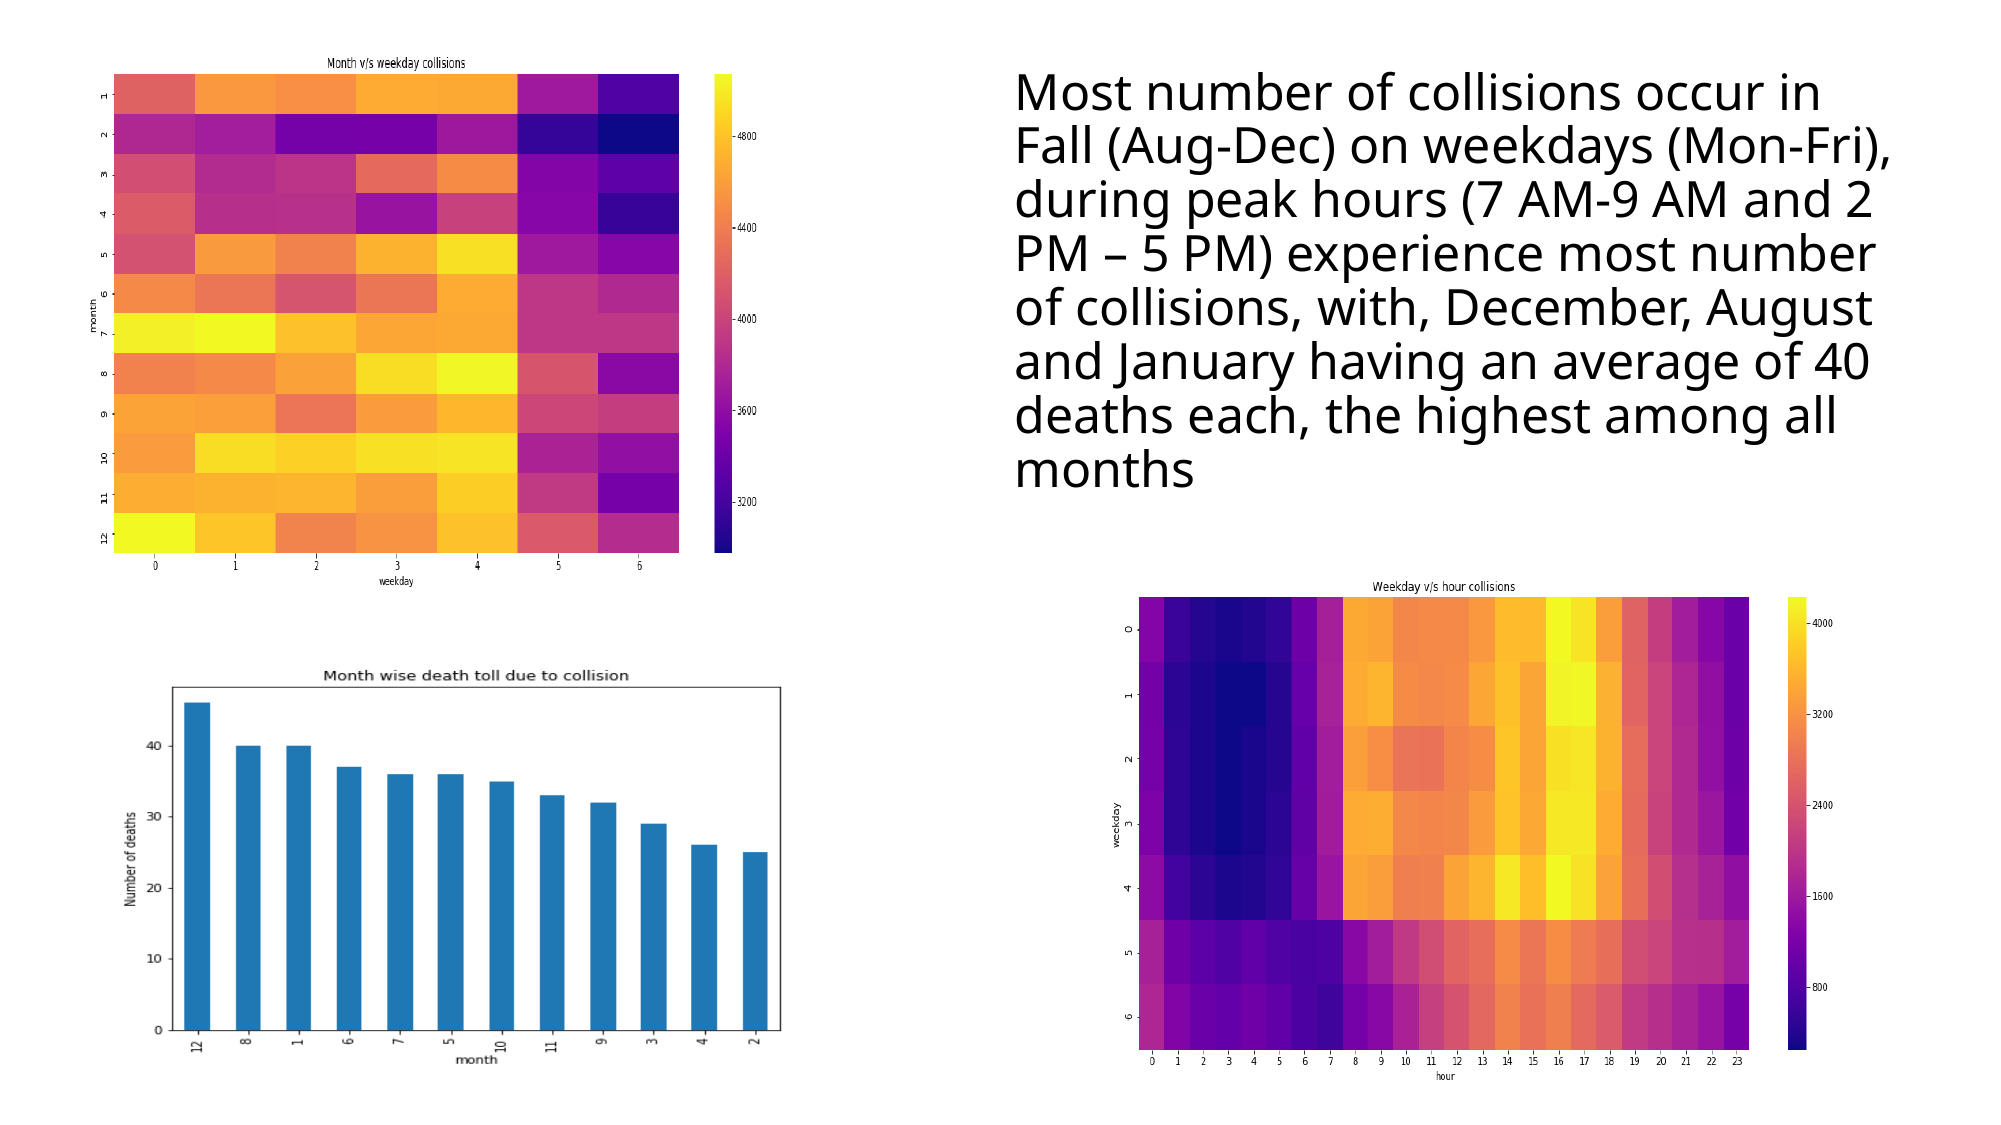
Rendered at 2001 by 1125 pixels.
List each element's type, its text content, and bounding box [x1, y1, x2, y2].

picture [0, 0, 911, 1087]
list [1016, 526, 2000, 1125]
title Most number of collisions occur in Fall (Aug-Dec) on weekdays (Mon-Fri), during peak hours (7 AM-9 AM and 2 PM – 5 PM) experience most number of collisions, with, December, August and January having an average of 40 deaths each, the highest among all months [999, 83, 1911, 483]
